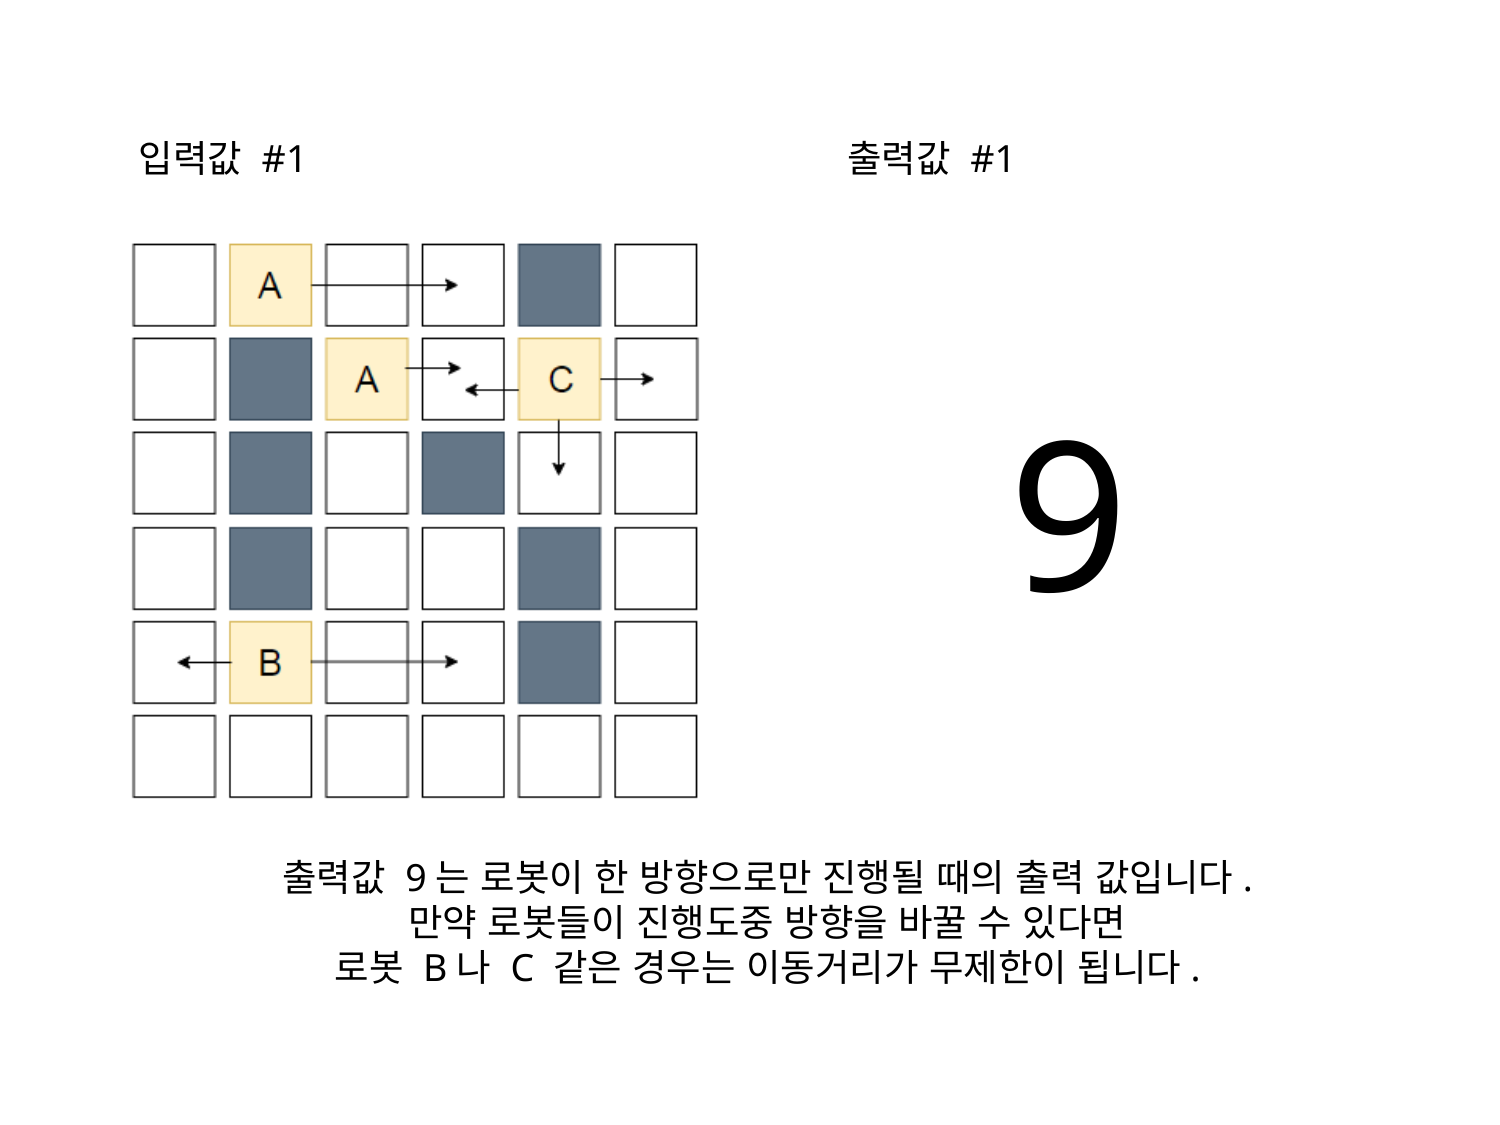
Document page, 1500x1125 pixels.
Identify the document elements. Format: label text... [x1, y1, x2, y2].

text_box 출력값 9는 로봇이 한 방향으로만 진행될 때의 출력 값입니다. 만약 로봇들이 진행도중 방향을 바꿀 수 있다면 로봇 B나 C 같은 경우는 이동거리가 무제한이 됩니다. [123, 846, 1412, 996]
text_box 출력값 #1 [832, 127, 1093, 187]
text_box 9 [856, 375, 1282, 640]
picture [123, 233, 707, 806]
text_box 입력값 #1 [123, 127, 384, 187]
